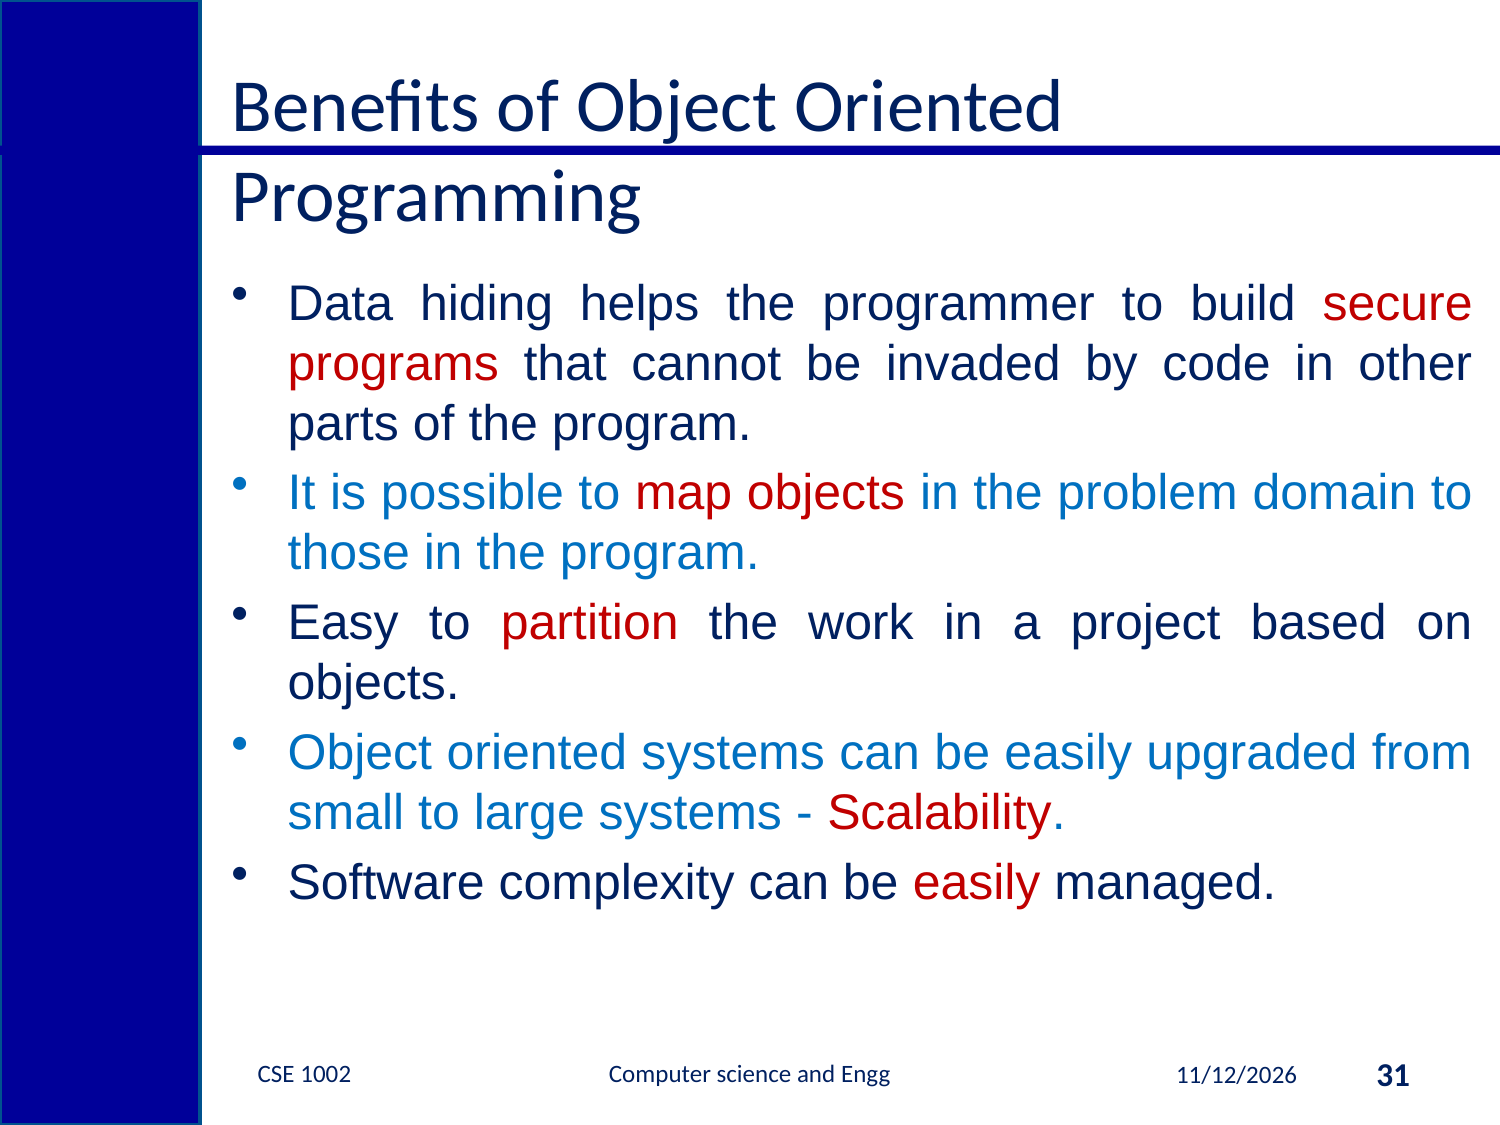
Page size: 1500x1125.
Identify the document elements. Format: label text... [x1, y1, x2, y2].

footer CSE 1002 Computer science and Engg [212, 1042, 938, 1103]
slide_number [1050, 1043, 1313, 1104]
slide_number 31 [1312, 1042, 1425, 1103]
title Benefits of Object Oriented Programming [216, 75, 1500, 218]
list Data hiding helps the programmer to build secure programs that cannot be invaded by code in other parts of the program. It is possible to map objects in the problem domain to those in the program. Easy to partition the work in a project based on objects. Object oriented systems can be easily upgraded from small to large systems - Scalability. Software complexity can be easily managed. [216, 262, 1488, 963]
